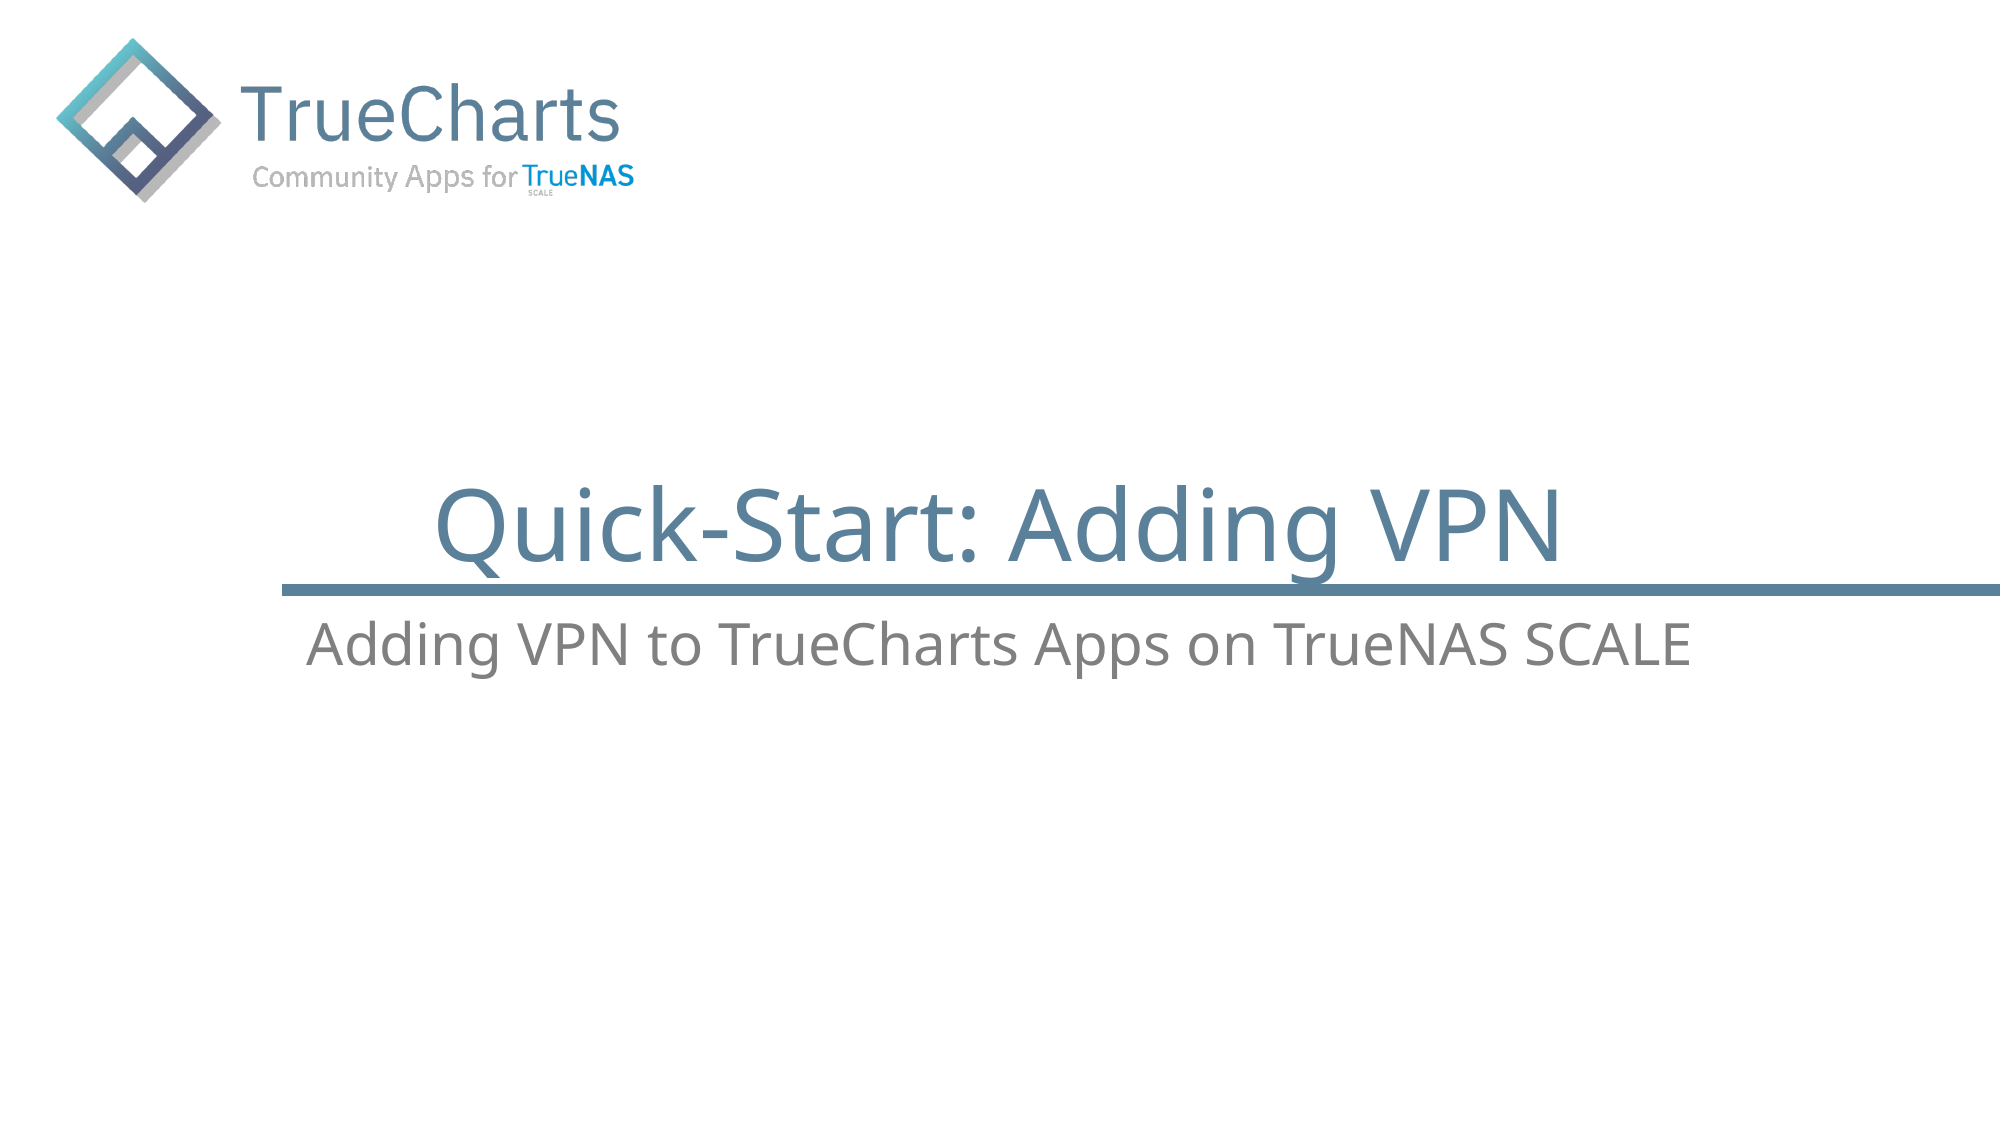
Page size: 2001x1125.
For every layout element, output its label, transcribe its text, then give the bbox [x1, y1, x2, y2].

text_box Quick-Start: Adding VPN [0, 453, 2000, 589]
text_box Adding VPN to TrueCharts Apps on TrueNAS SCALE [0, 600, 2000, 685]
picture [46, 28, 669, 213]
